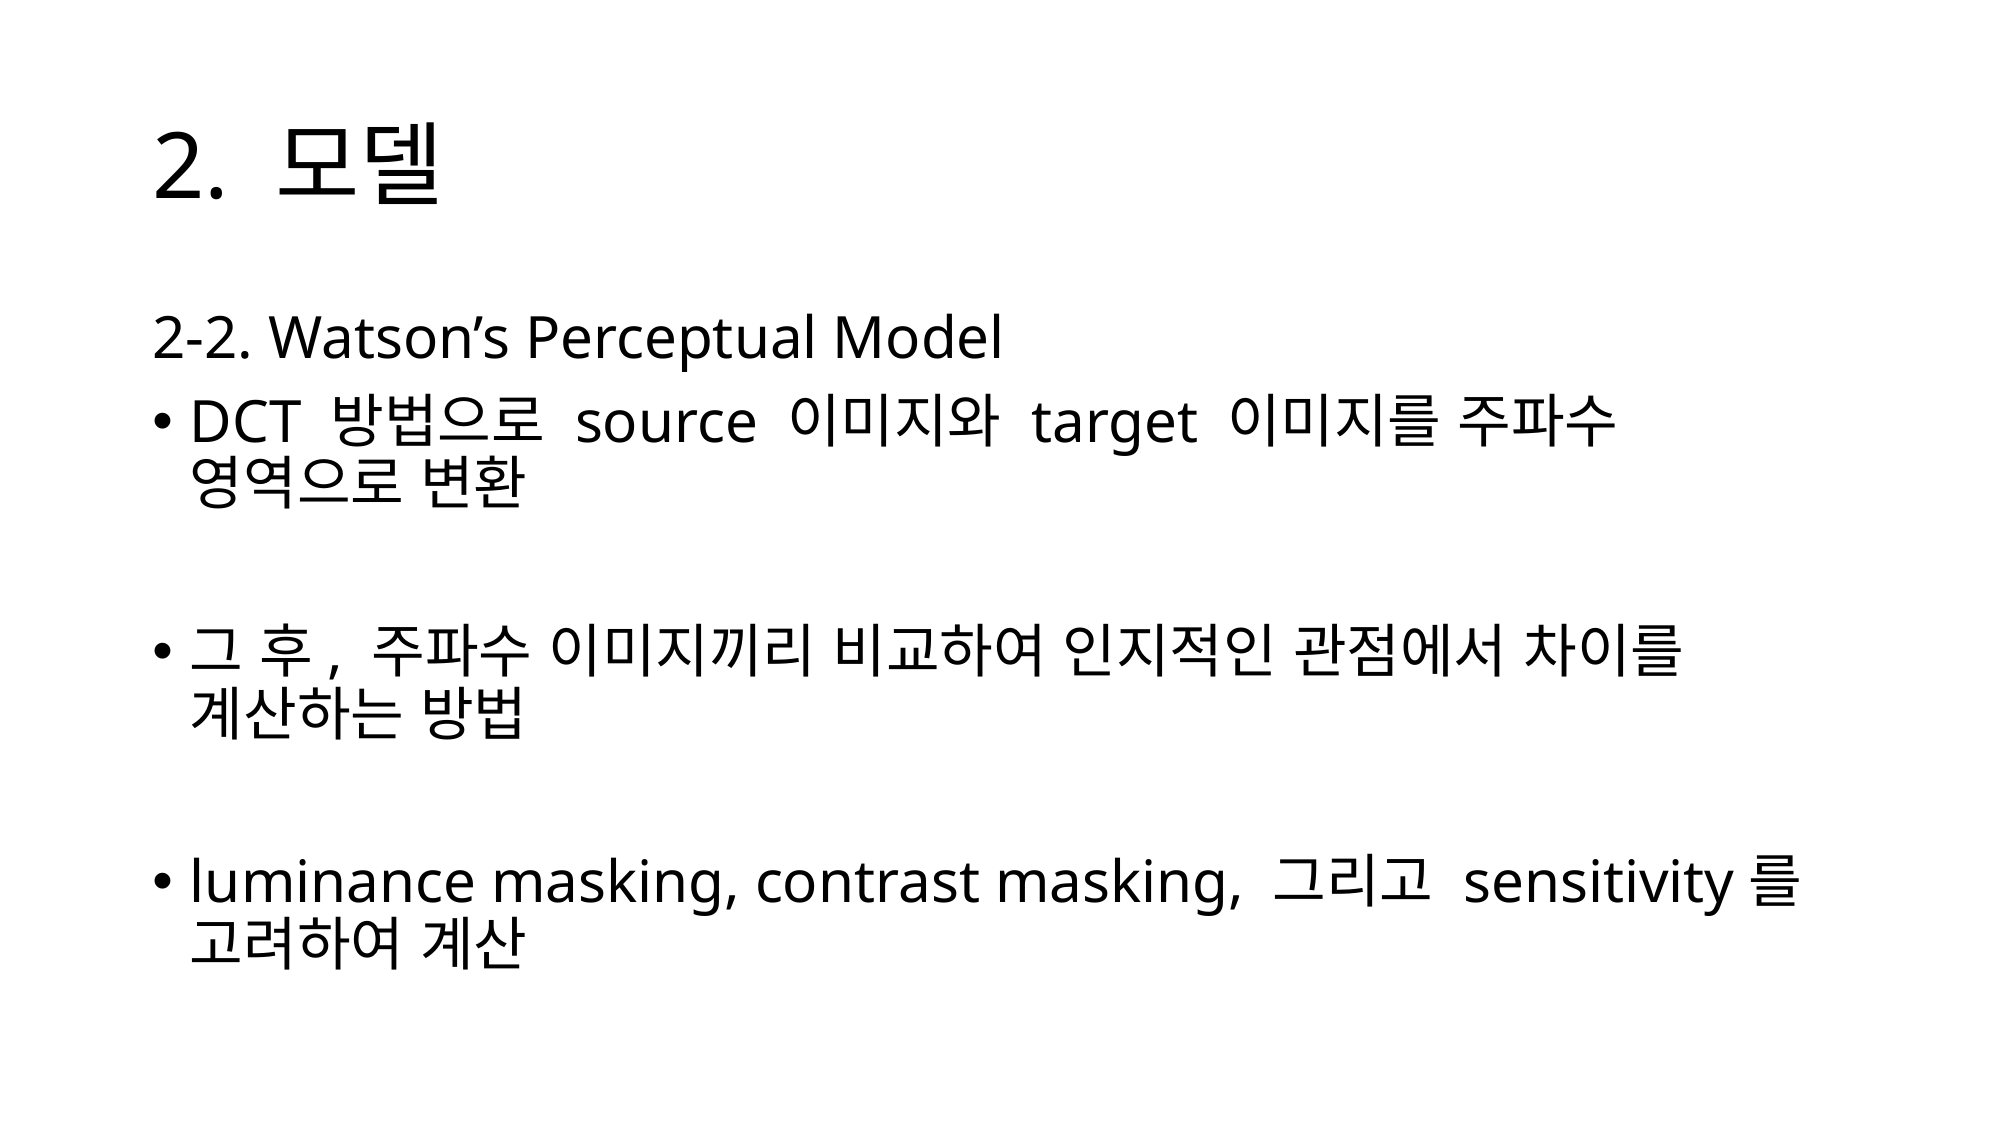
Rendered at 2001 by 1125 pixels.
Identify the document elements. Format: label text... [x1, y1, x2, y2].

title 2. 모델 [137, 59, 1863, 278]
text_box 2-2. Watson’s Perceptual Model DCT 방법으로 source 이미지와 target 이미지를 주파수 영역으로 변환 그 후, 주파수 이미지끼리 비교하여 인지적인 관점에서 차이를 계산하는 방법 luminance masking, contrast masking, 그리고 sensitivity를 고려하여 계산 [137, 300, 1863, 1037]
